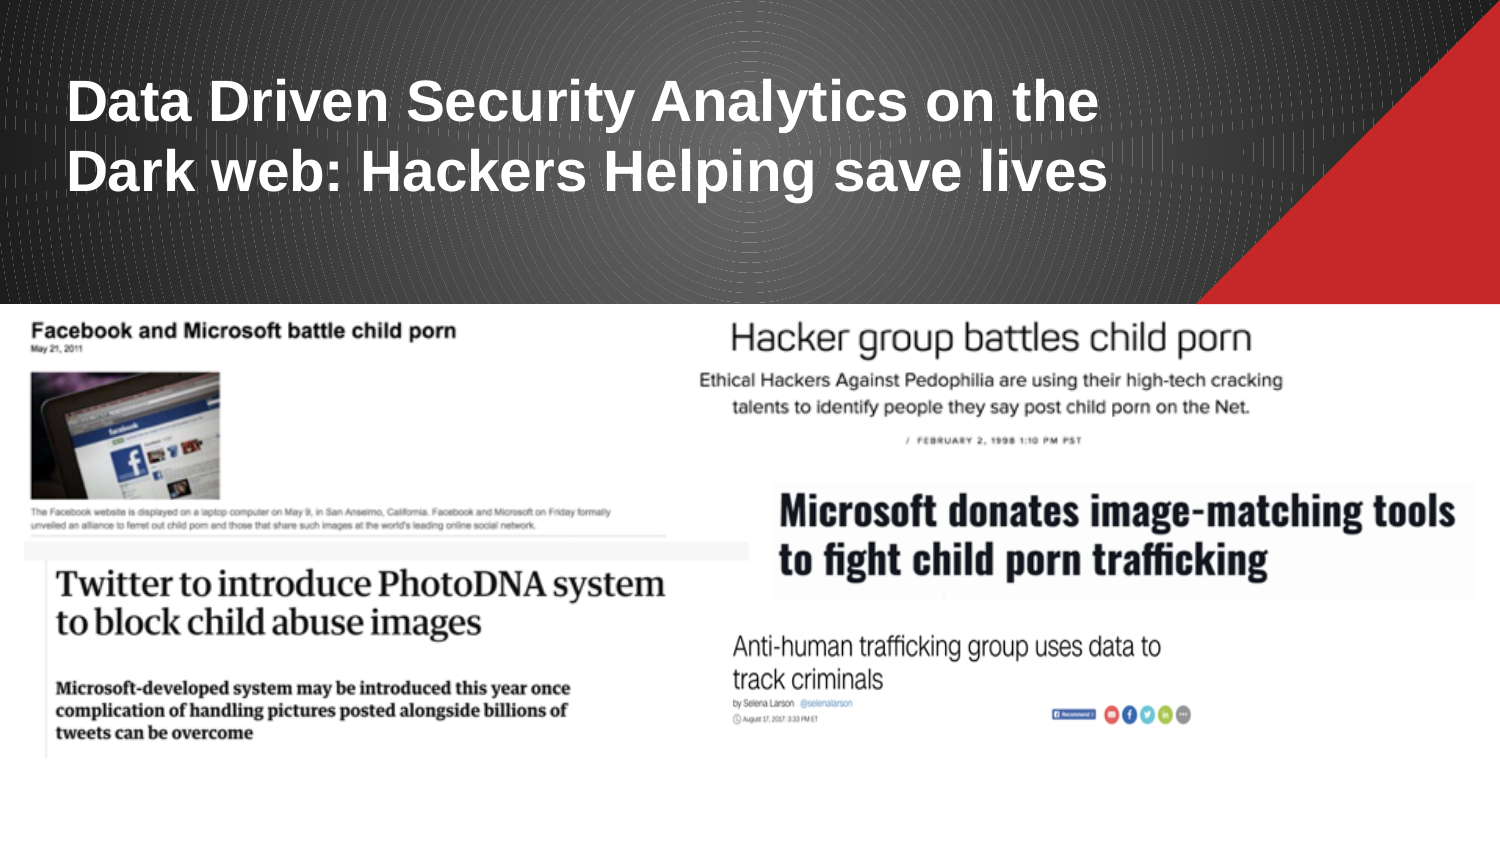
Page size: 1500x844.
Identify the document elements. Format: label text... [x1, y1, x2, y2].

title Data Driven Security Analytics on the Dark web: Hackers Helping save lives [51, 123, 1154, 289]
picture [696, 313, 1335, 458]
picture [773, 481, 1476, 599]
picture [24, 313, 1208, 758]
